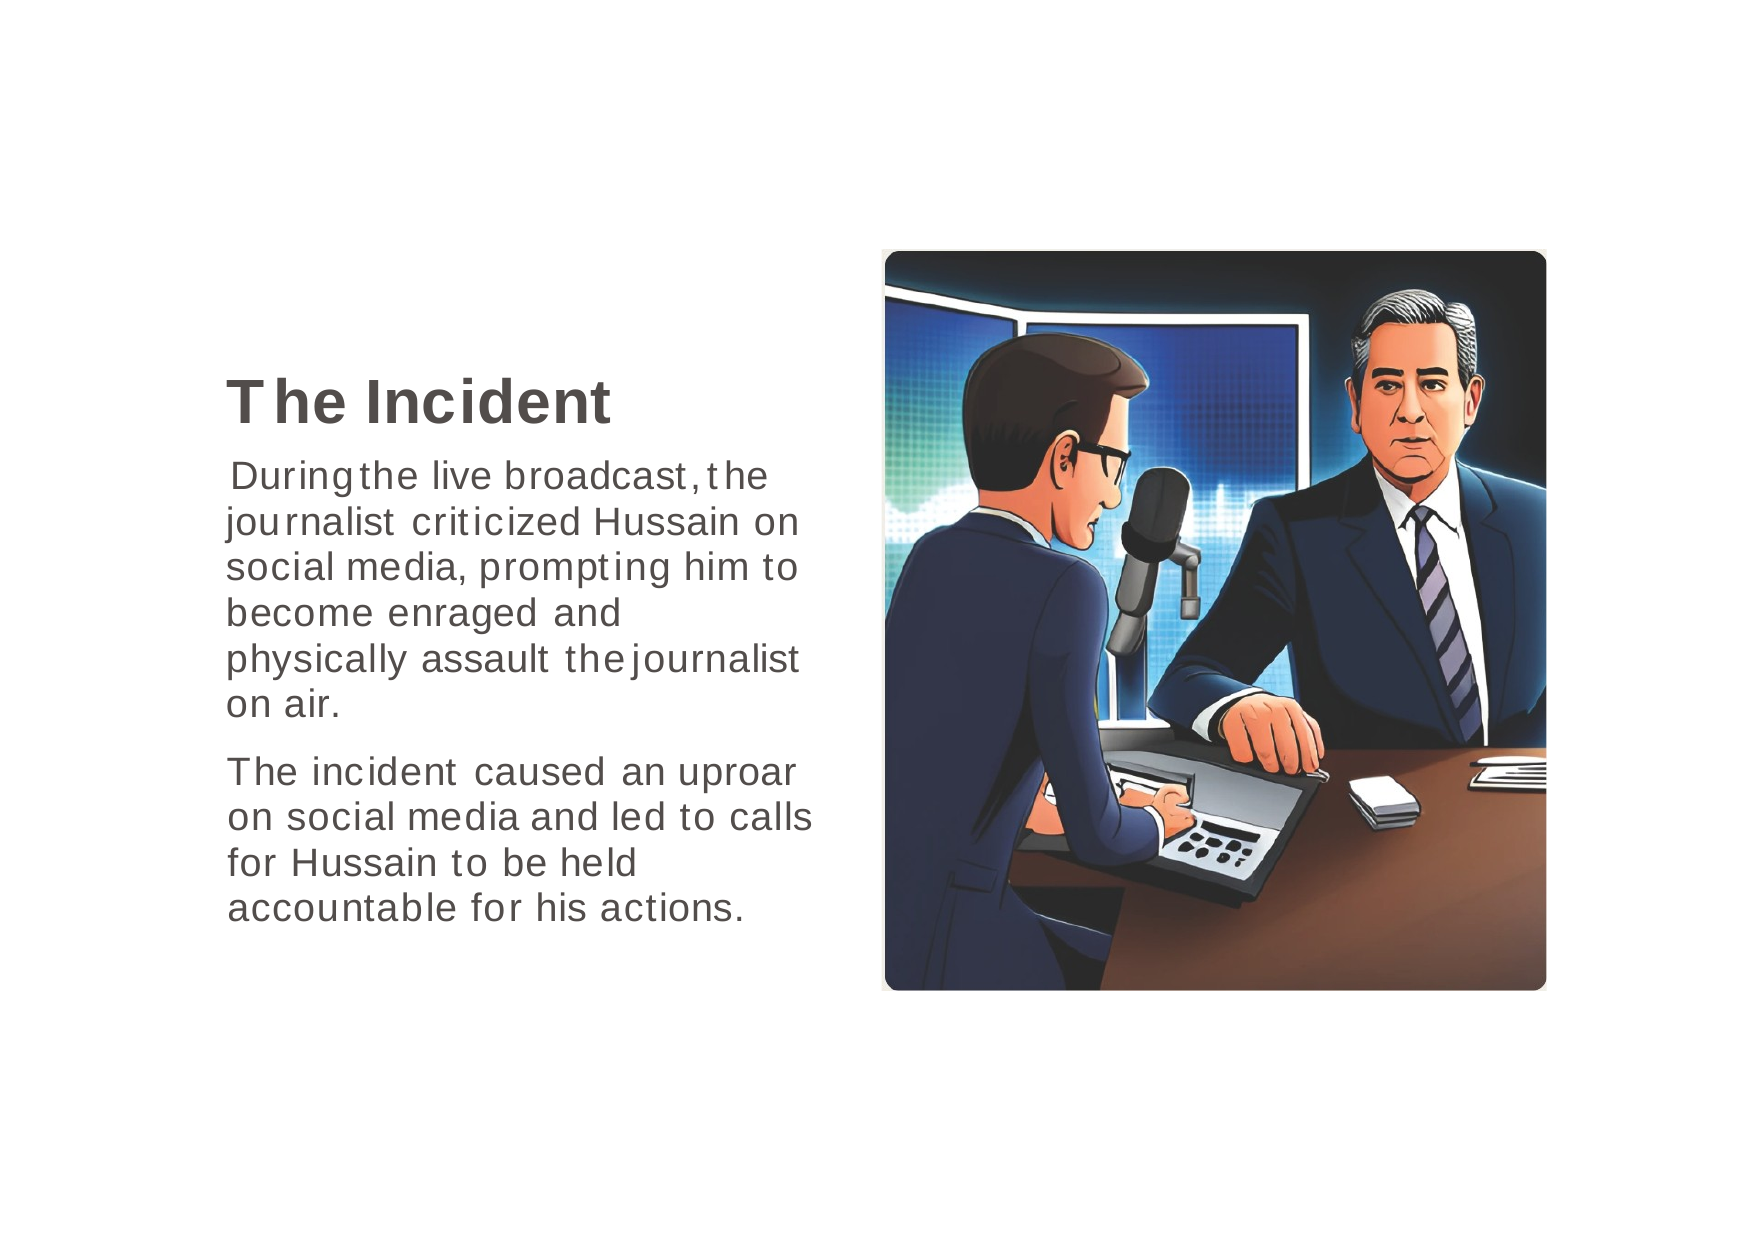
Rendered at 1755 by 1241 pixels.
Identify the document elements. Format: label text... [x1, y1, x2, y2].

text_box Duringthe live broadcast,the journalist criticized Hussain on social media, prompting him to become enraged and physically assault thejournalist on air. The incident caused an uproar on social media and led to calls for Hussain to be held accountable for his actions. [223, 453, 839, 931]
title The Incident [224, 291, 1530, 569]
text_box [881, 249, 1547, 991]
